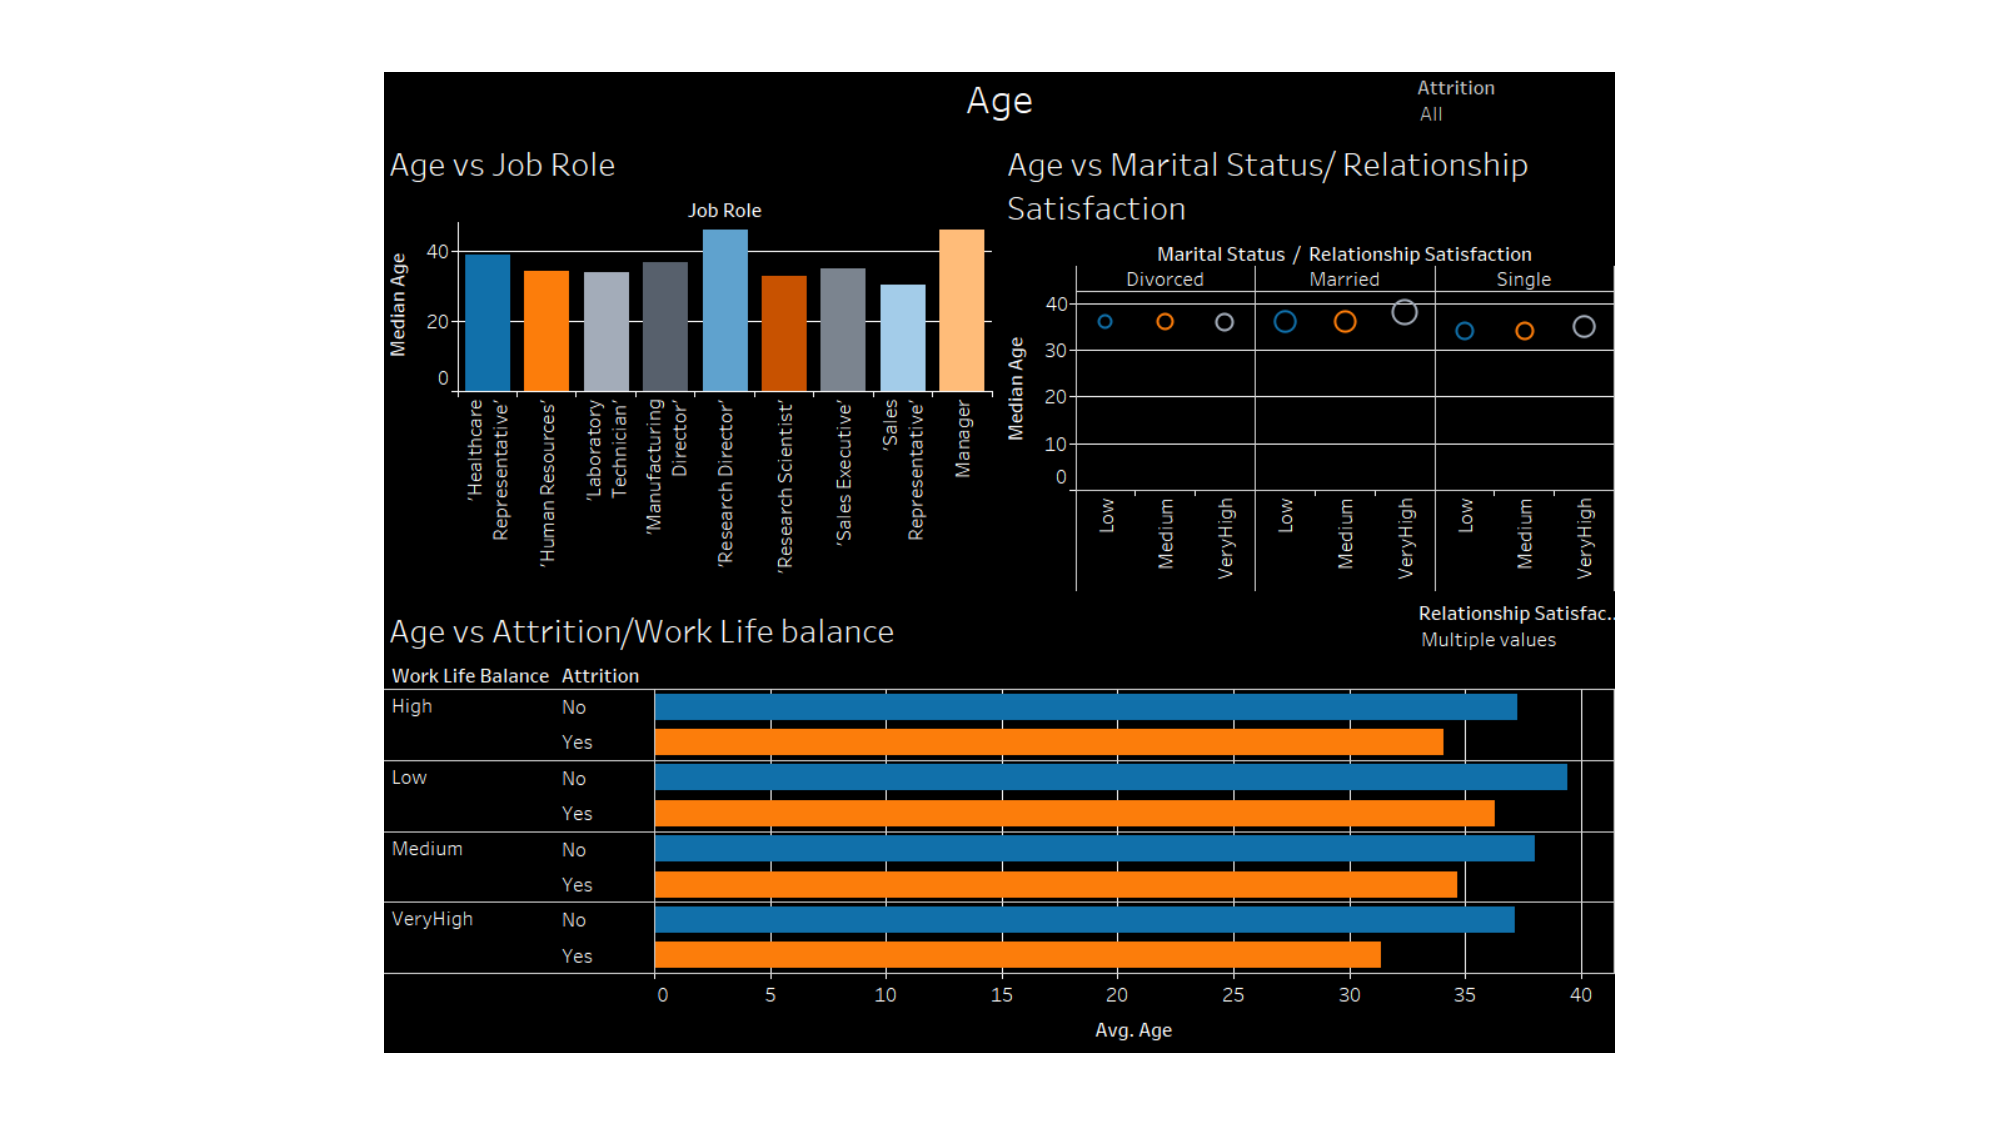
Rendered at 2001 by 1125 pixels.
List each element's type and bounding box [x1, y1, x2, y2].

picture [384, 72, 1615, 1053]
